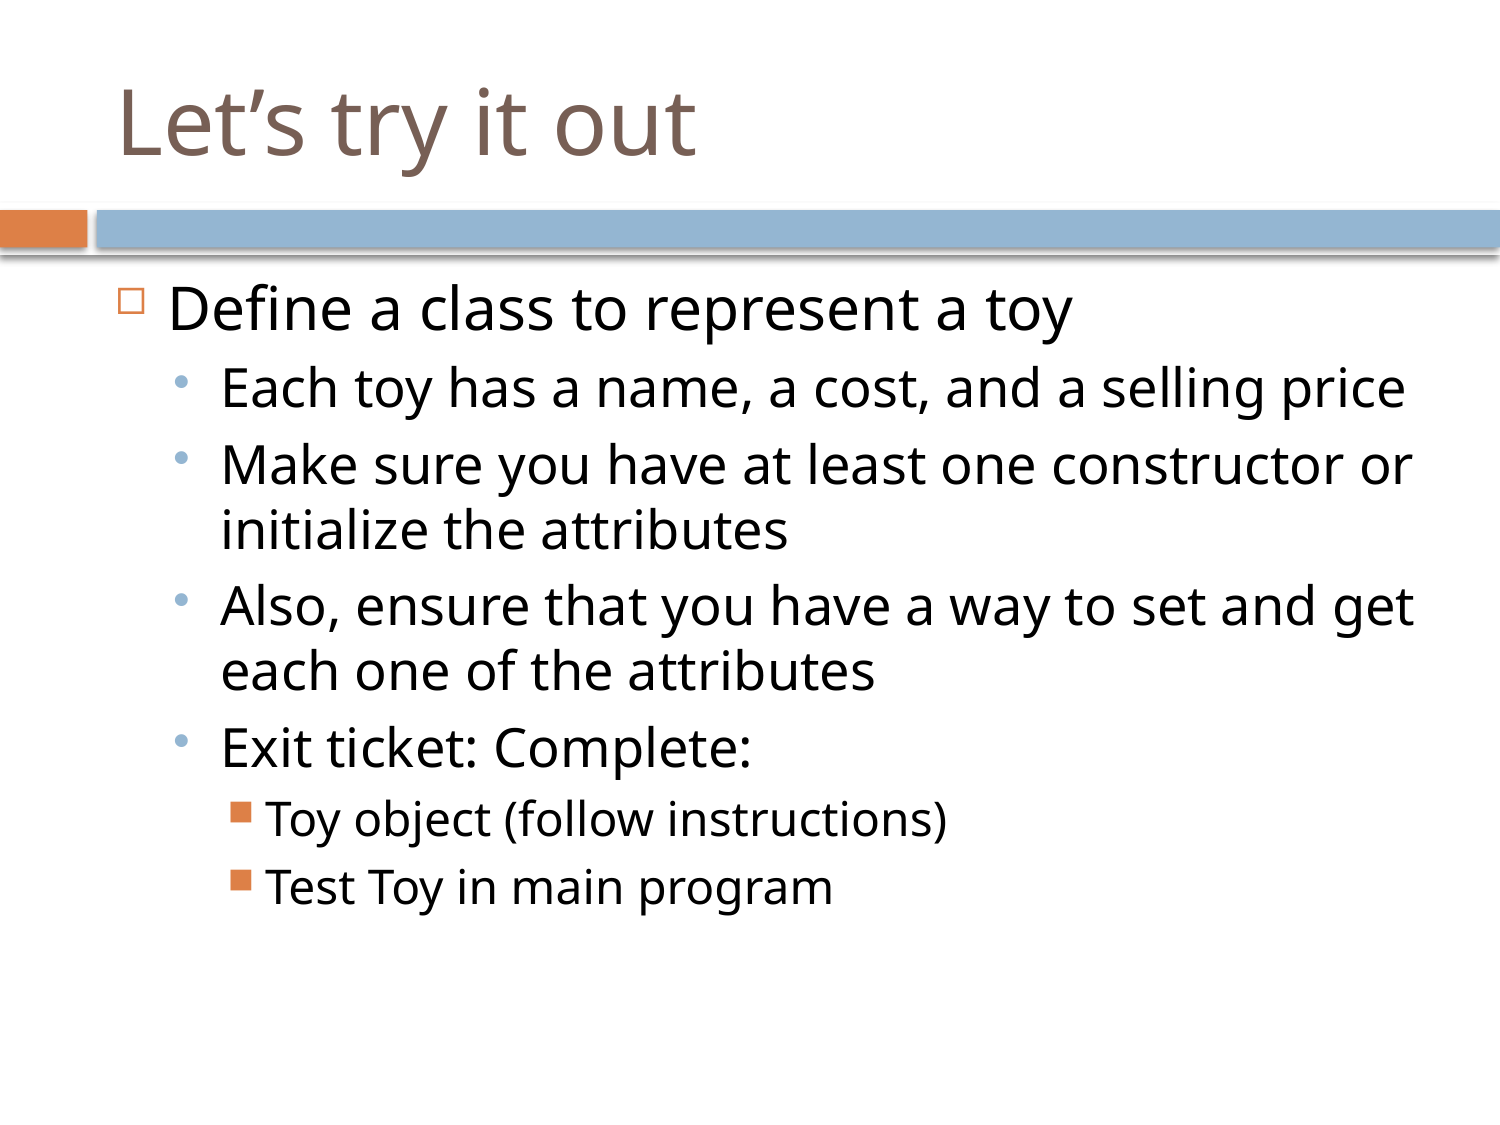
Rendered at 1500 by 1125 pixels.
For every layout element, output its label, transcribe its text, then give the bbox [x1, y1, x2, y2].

title Let’s try it out [100, 37, 1438, 200]
list Define a class to represent a toy Each toy has a name, a cost, and a selling price Make sure you have at least one constructor or initialize the attributes Also, ensure that you have a way to set and get each one of the attributes Exit ticket: Complete: Toy object (follow instructions) Test Toy in main program [100, 262, 1438, 1000]
